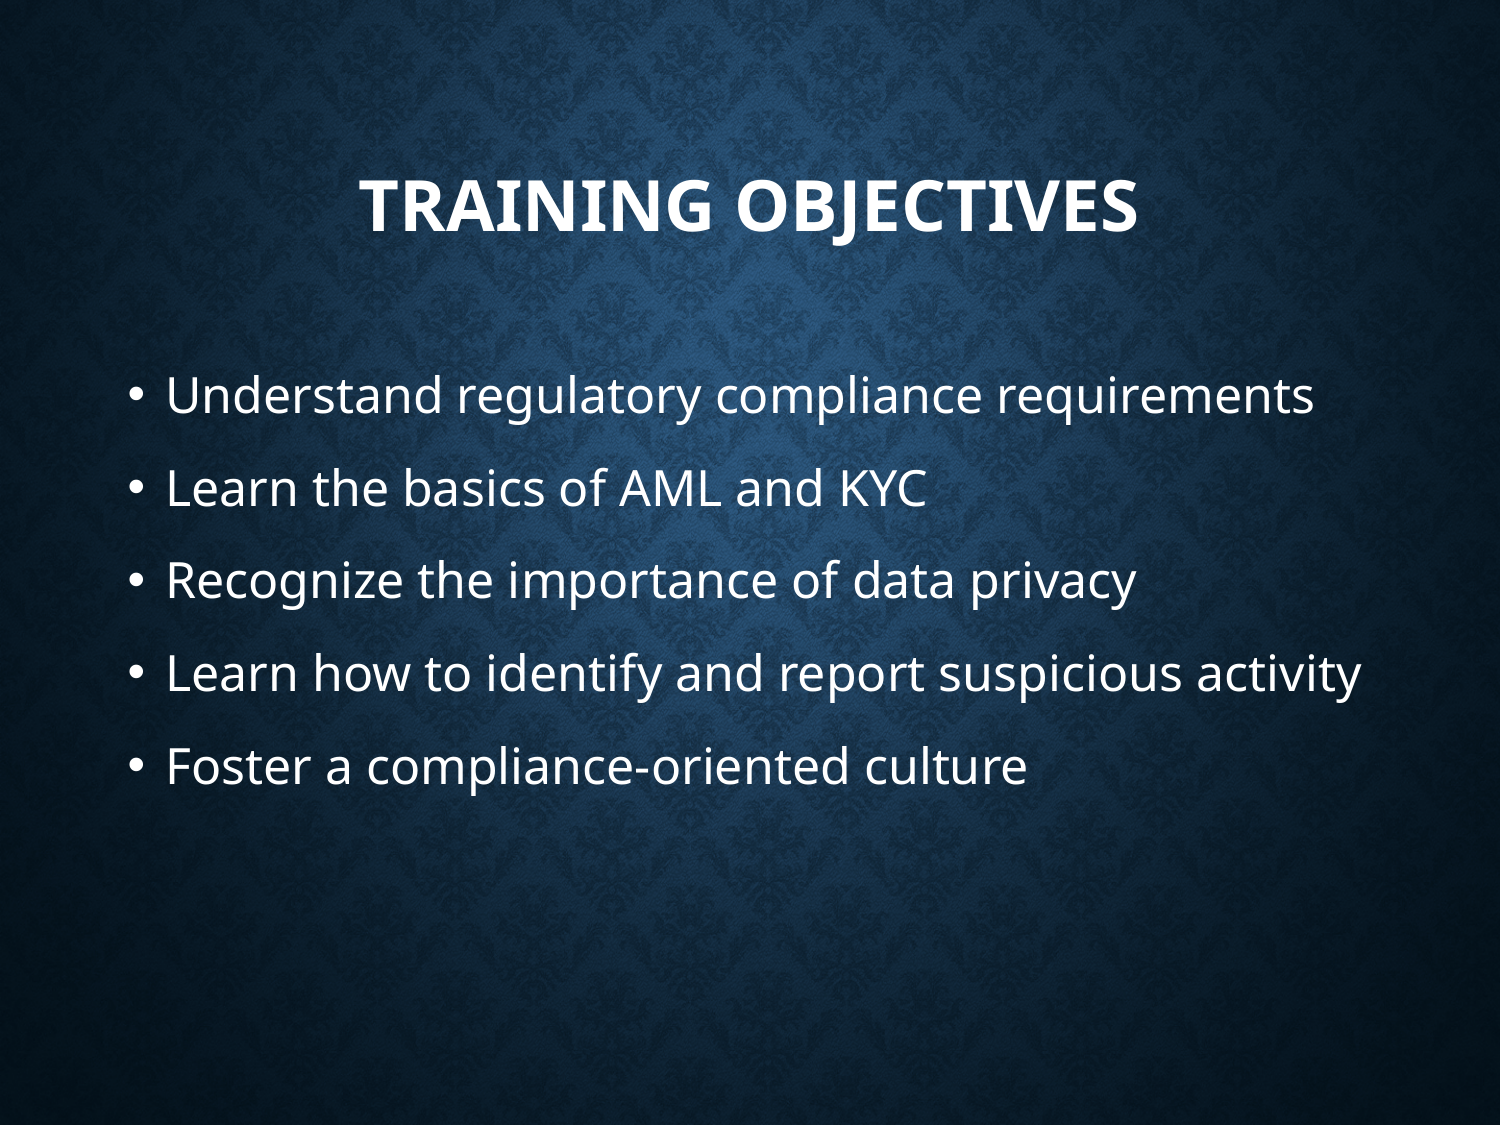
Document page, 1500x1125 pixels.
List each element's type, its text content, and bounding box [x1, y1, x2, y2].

title Training Objectives [112, 99, 1387, 318]
list Understand regulatory compliance requirements Learn the basics of AML and KYC Recognize the importance of data privacy Learn how to identify and report suspicious activity Foster a compliance-oriented culture [112, 343, 1387, 950]
